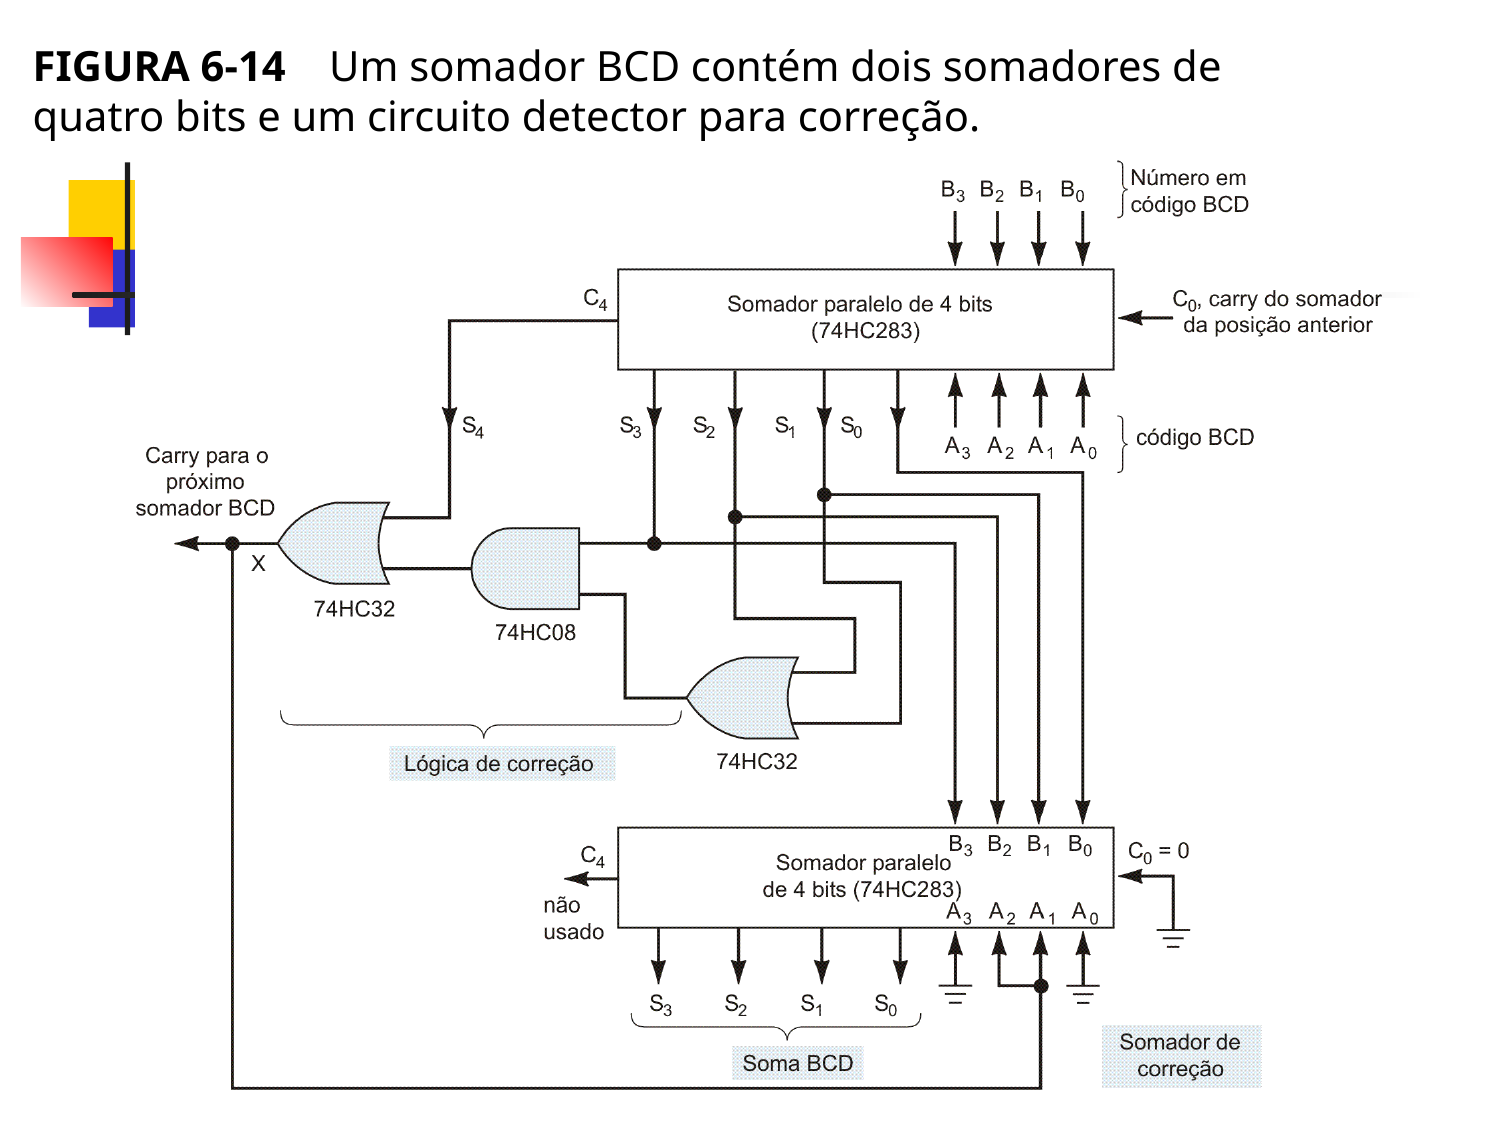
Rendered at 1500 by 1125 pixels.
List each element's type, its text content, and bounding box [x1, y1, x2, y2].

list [135, 160, 1382, 1090]
title FIGURA 6-14 Um somador BCD contém dois somadores de quatro bits e um circuito detector para correção. [17, 0, 1293, 148]
